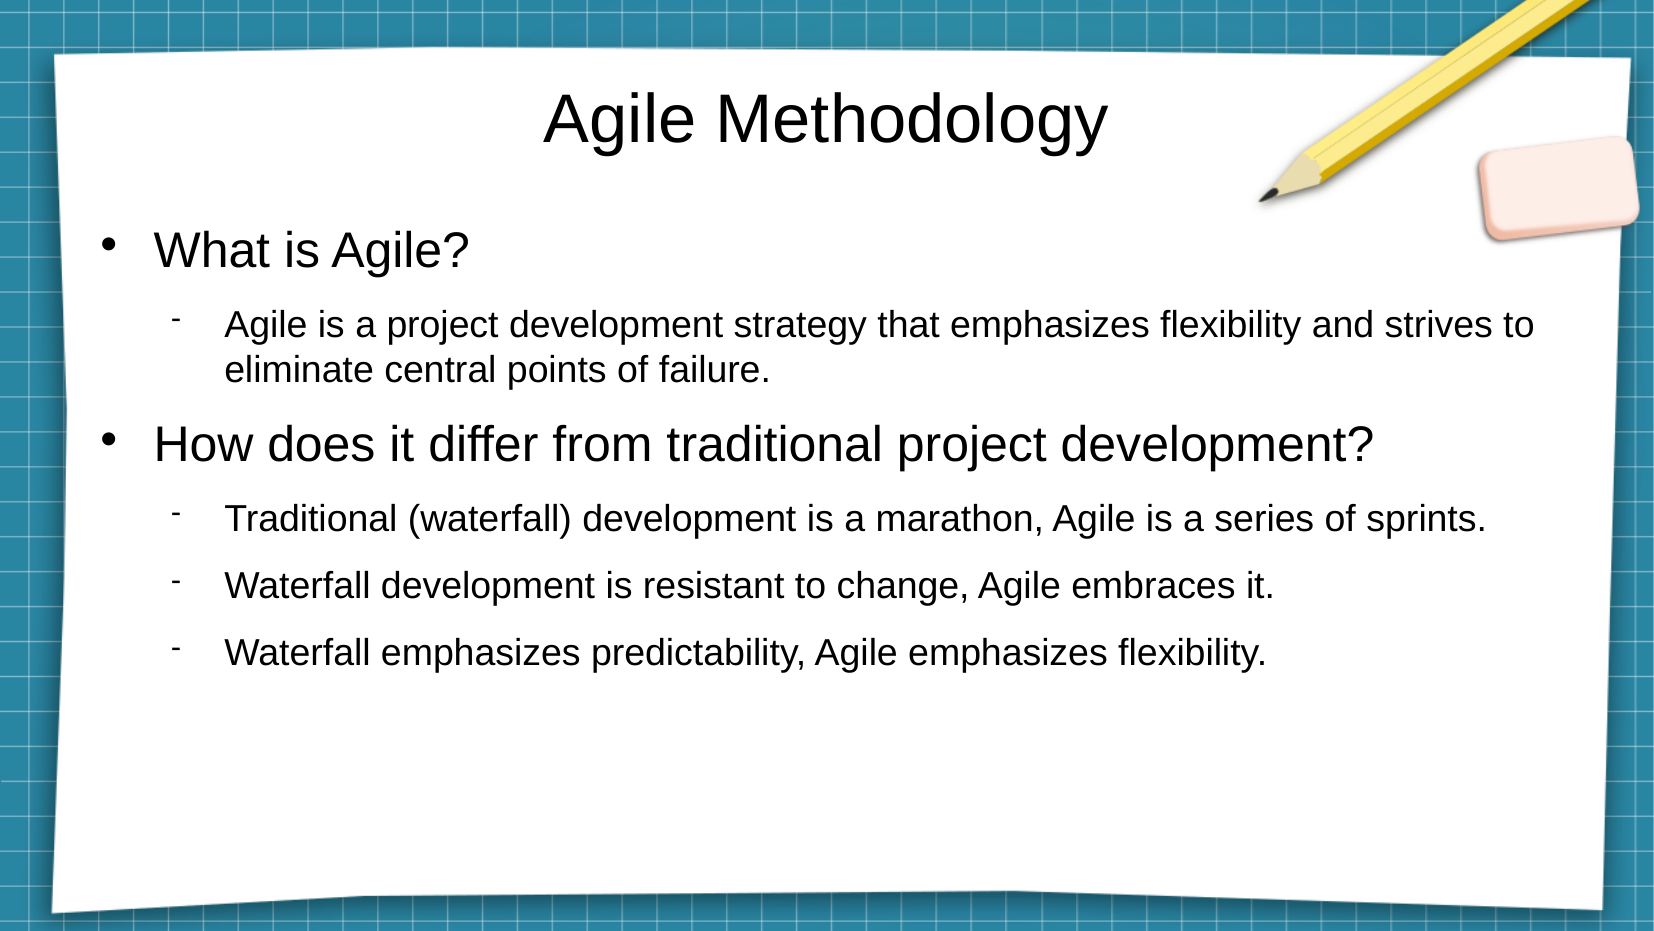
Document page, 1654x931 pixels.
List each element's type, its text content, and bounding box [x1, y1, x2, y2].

title Agile Methodology [82, 37, 1571, 193]
list What is Agile? Agile is a project development strategy that emphasizes flexibility and strives to eliminate central points of failure. How does it differ from traditional project development? Traditional (waterfall) development is a marathon, Agile is a series of sprints. Waterfall development is resistant to change, Agile embraces it. Waterfall emphasizes predictability, Agile emphasizes flexibility. [82, 217, 1571, 757]
picture [0, 0, 1654, 931]
